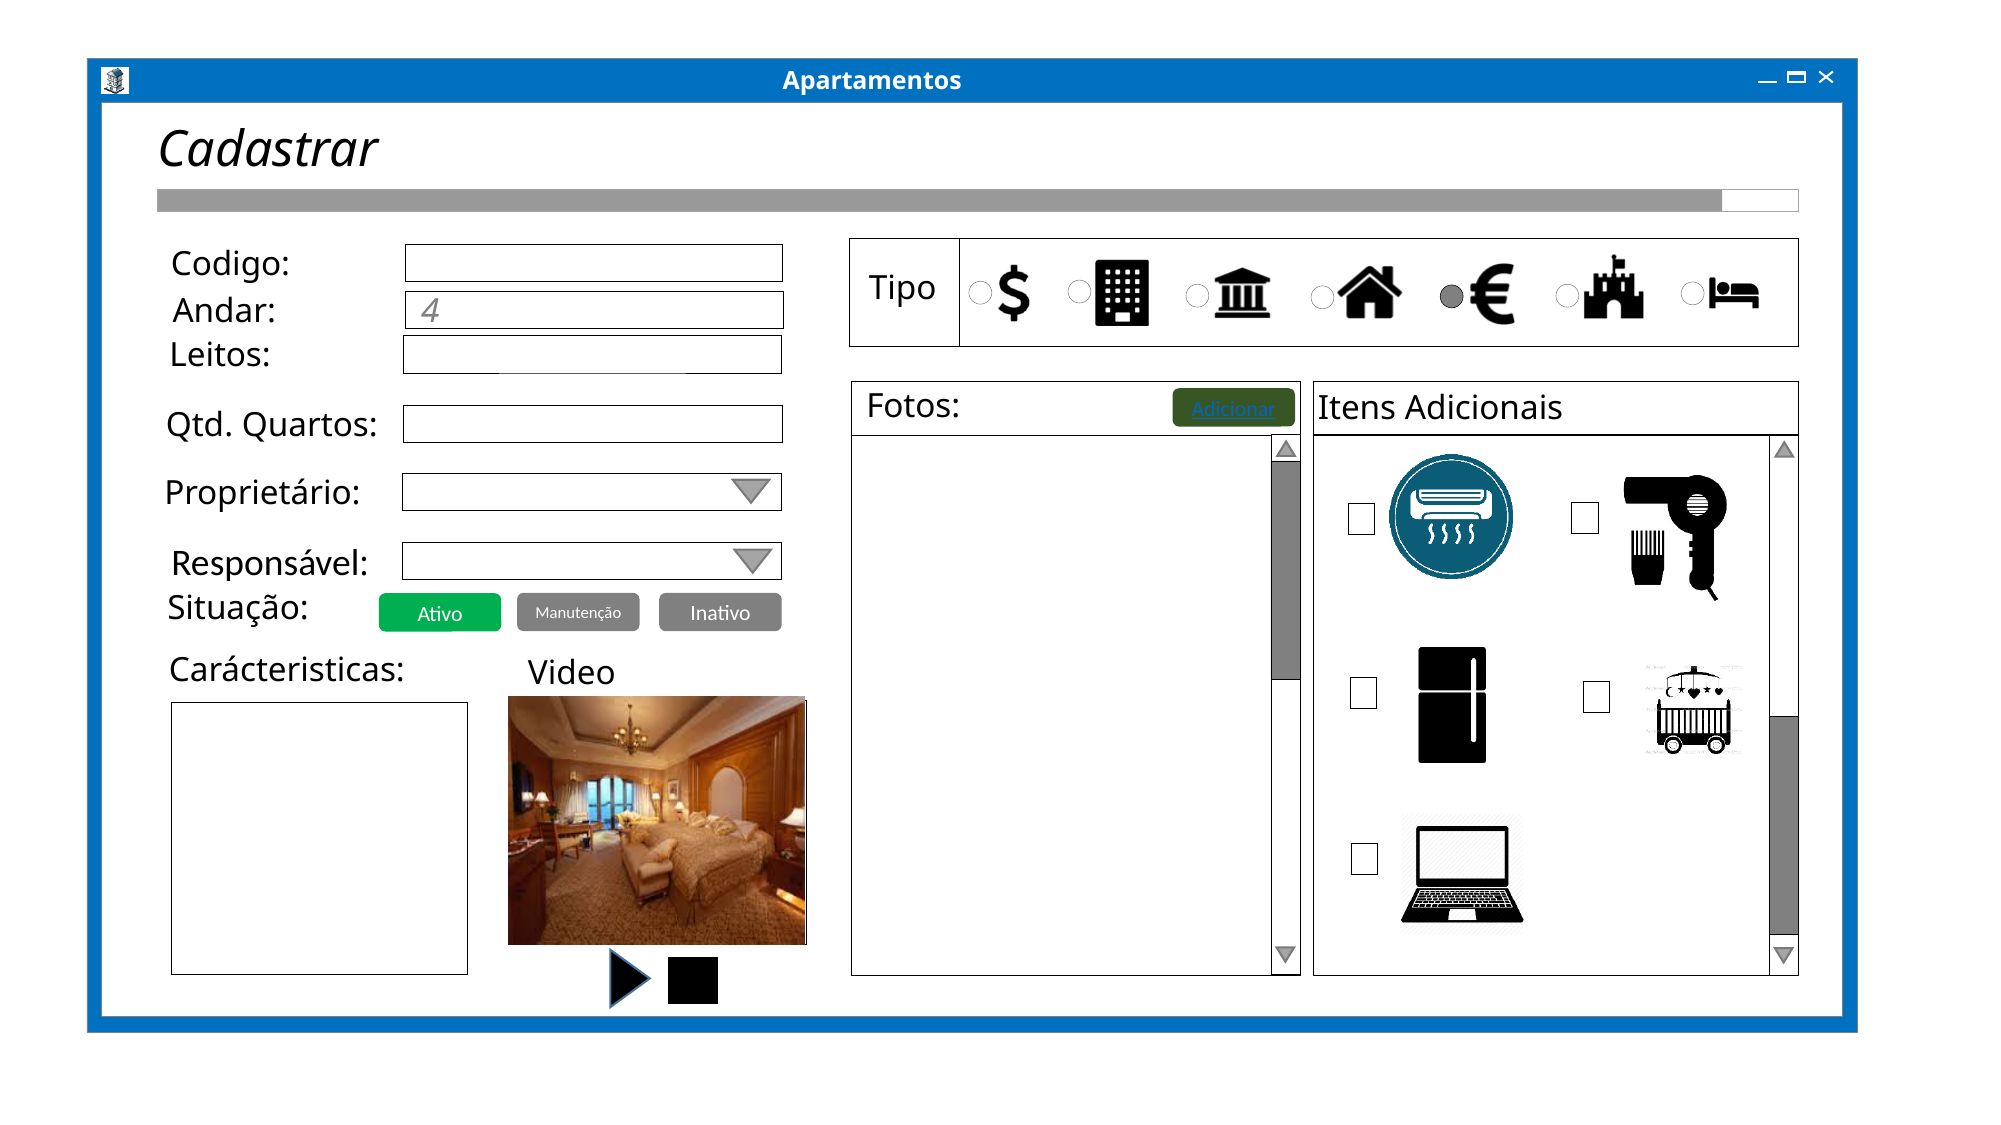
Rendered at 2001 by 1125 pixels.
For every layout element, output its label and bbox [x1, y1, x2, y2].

picture [1612, 475, 1738, 601]
text_box [86, 58, 1858, 1033]
picture [1389, 454, 1513, 579]
picture [1095, 259, 1149, 326]
picture [1708, 275, 1760, 309]
picture [1394, 646, 1510, 763]
picture [101, 67, 129, 95]
picture [1400, 812, 1524, 936]
picture [1639, 655, 1748, 764]
picture [1214, 266, 1271, 319]
text_box [157, 189, 1799, 212]
picture [1337, 265, 1403, 319]
picture [1468, 260, 1516, 326]
picture [997, 263, 1030, 322]
picture [1582, 253, 1644, 319]
picture [508, 696, 805, 945]
